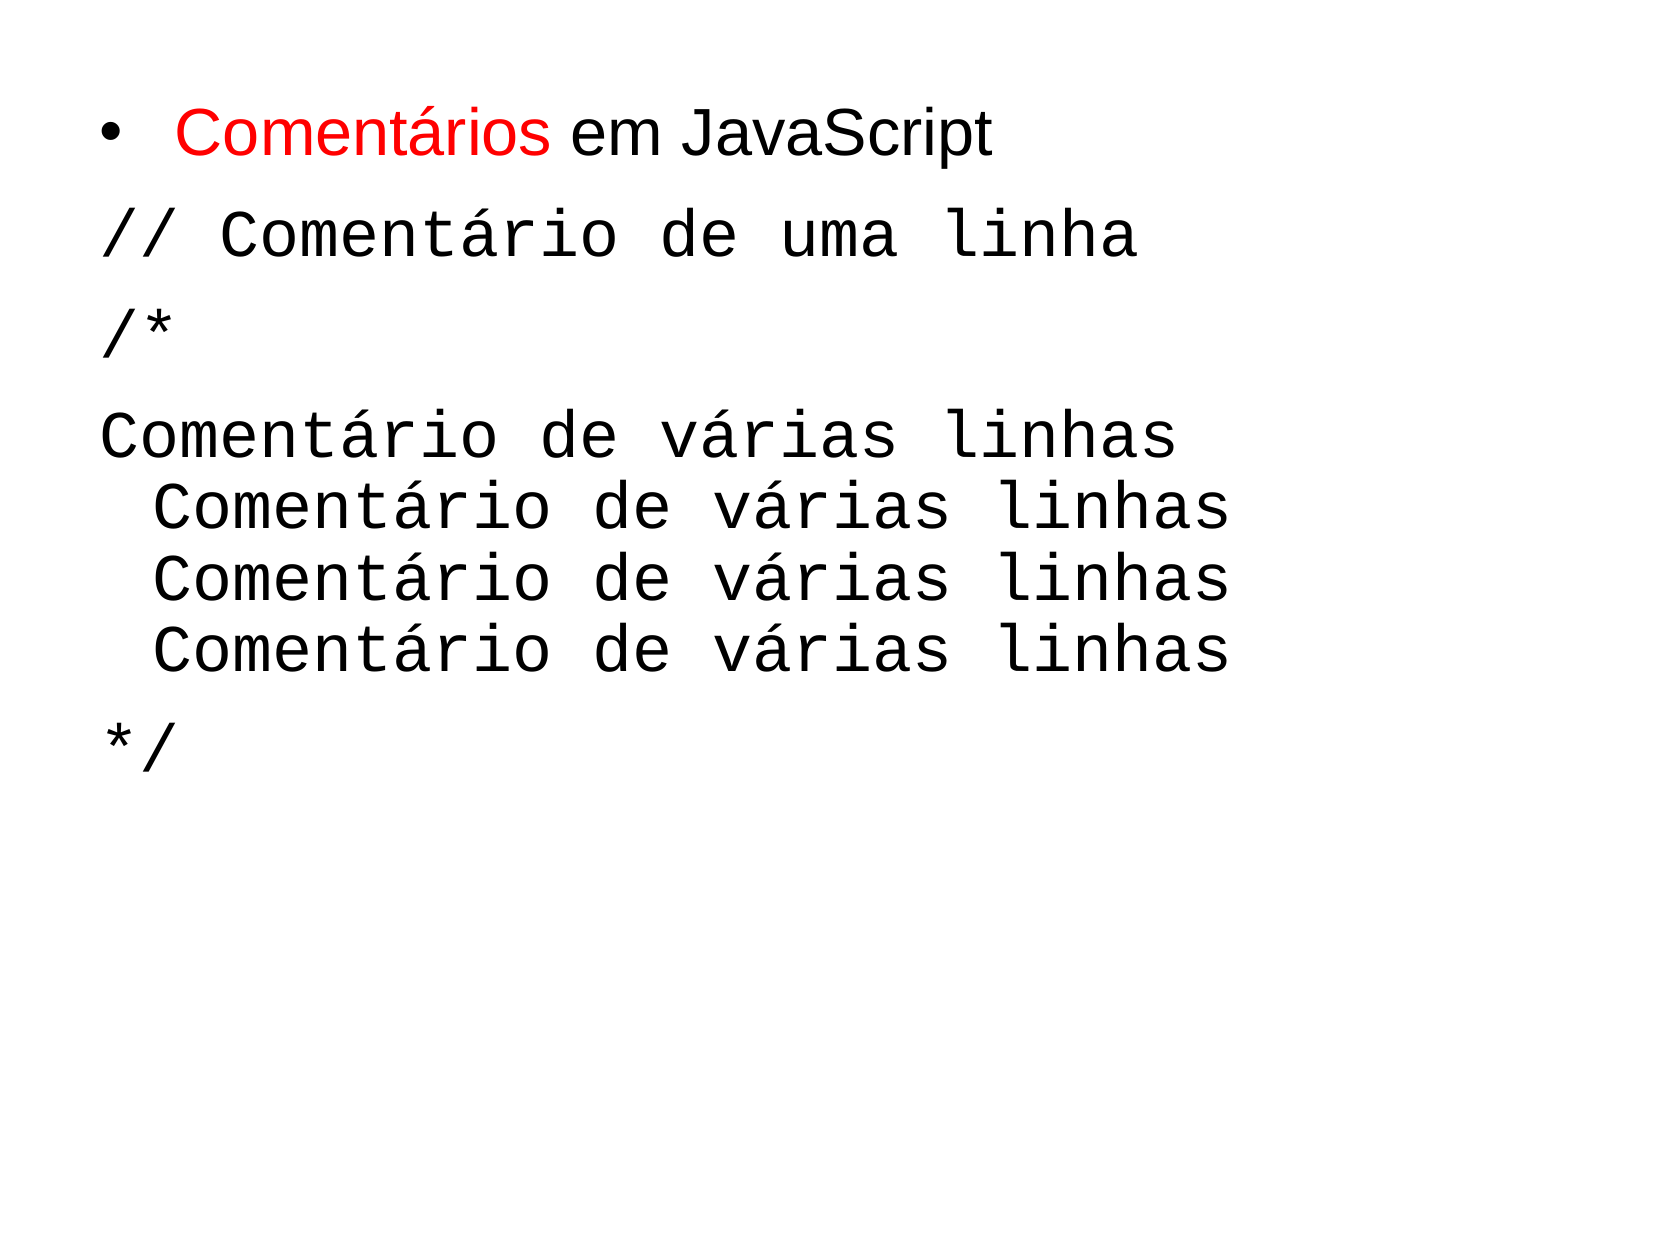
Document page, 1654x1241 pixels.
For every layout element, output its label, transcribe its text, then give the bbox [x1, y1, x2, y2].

text_box Comentários em JavaScript // Comentário de uma linha /* Comentário de várias linhas Comentário de várias linhas Comentário de várias linhas Comentário de várias linhas */ [82, 91, 1571, 1109]
